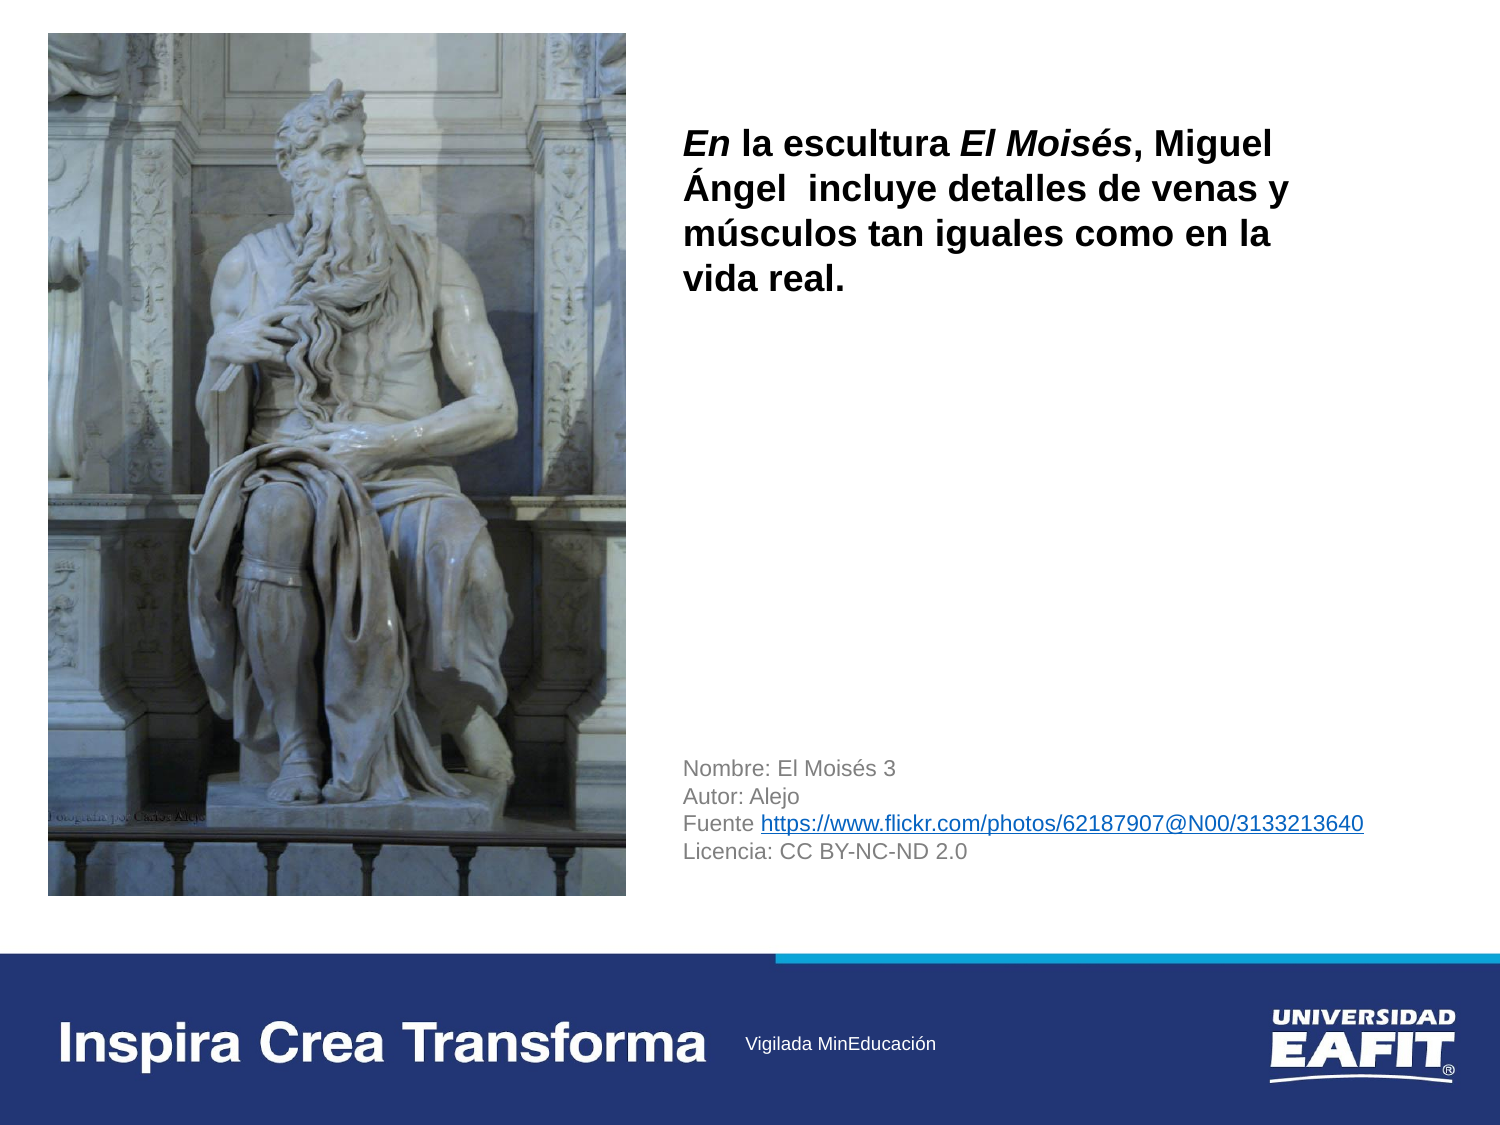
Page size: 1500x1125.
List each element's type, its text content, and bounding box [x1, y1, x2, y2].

text_box En la escultura El Moisés, Miguel Ángel incluye detalles de venas y músculos tan iguales como en la vida real. [667, 156, 1369, 263]
picture [0, 0, 1500, 1125]
text_box Nombre: El Moisés 3 Autor: Alejo Fuente https://www.flickr.com/photos/62187907@N00/3133213640 Licencia: CC BY-NC-ND 2.0 [667, 721, 1427, 896]
